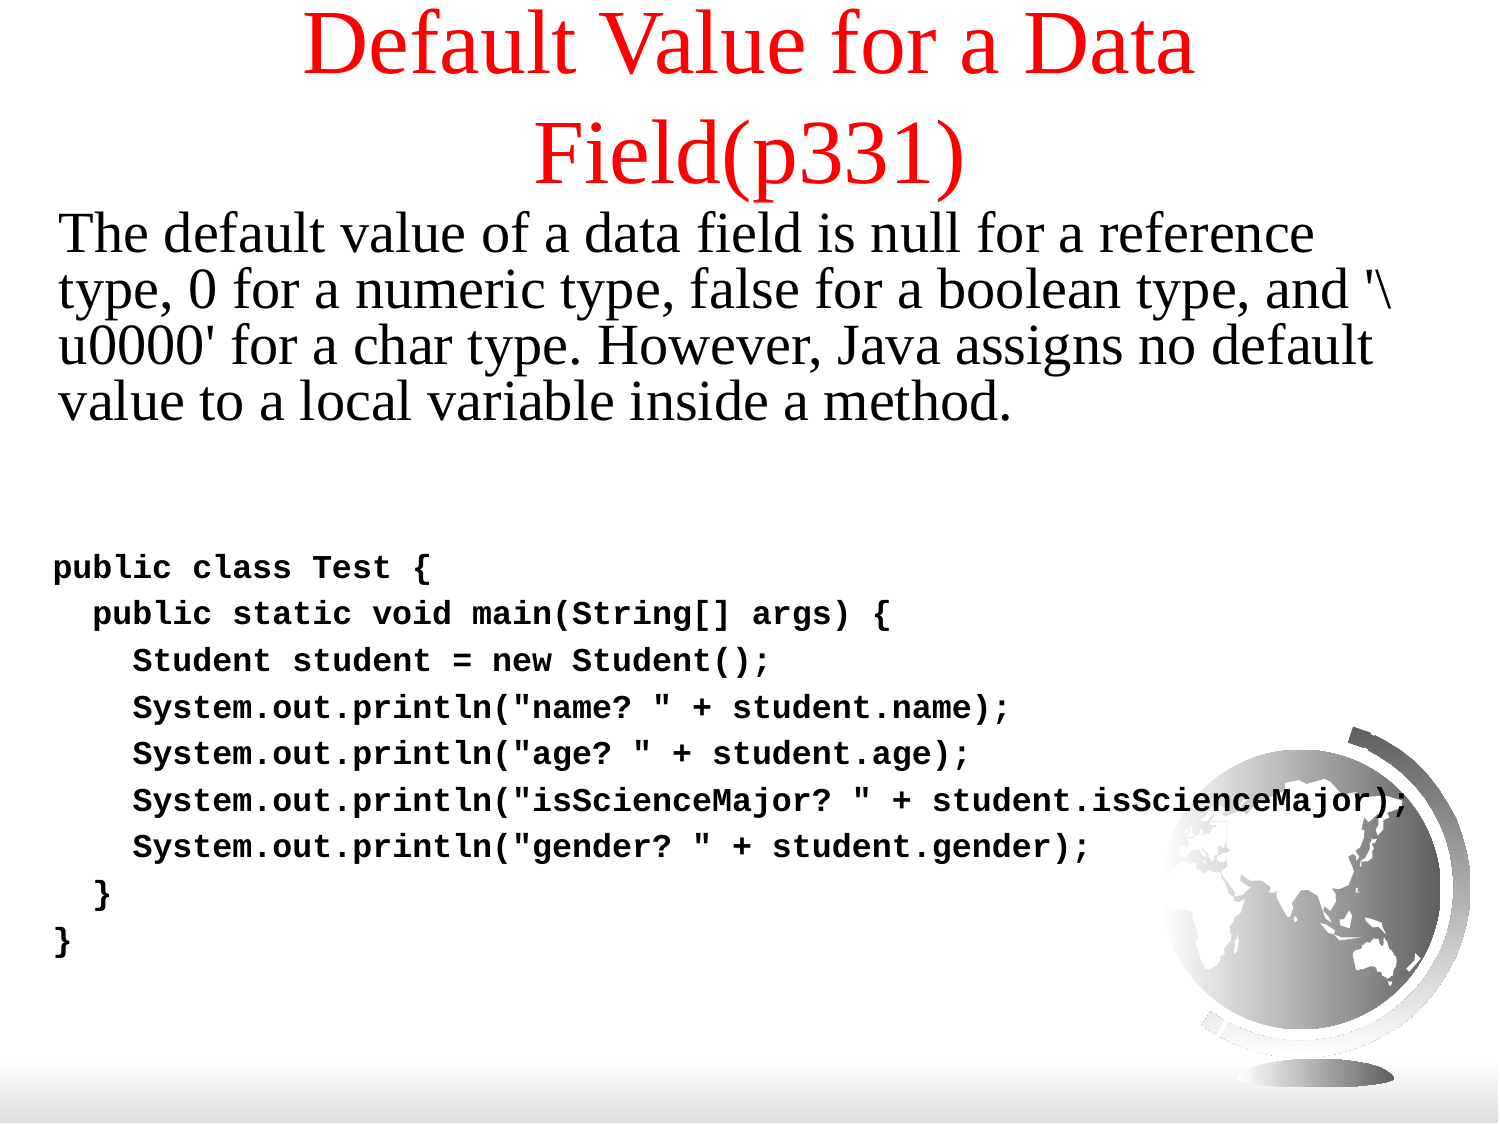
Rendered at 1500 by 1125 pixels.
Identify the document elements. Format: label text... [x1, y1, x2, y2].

list The default value of a data field is null for a reference type, 0 for a numeric type, false for a boolean type, and '\u0000' for a char type. However, Java assigns no default value to a local variable inside a method. [43, 200, 1457, 537]
text_box public class Test { public static void main(String[] args) { Student student = new Student(); System.out.println("name? " + student.name); System.out.println("age? " + student.age); System.out.println("isScienceMajor? " + student.isScienceMajor); System.out.println("gender? " + student.gender); } } [37, 537, 1475, 988]
title Default Value for a Data Field(p331) [112, 37, 1388, 147]
slide_number [1074, 1049, 1388, 1125]
